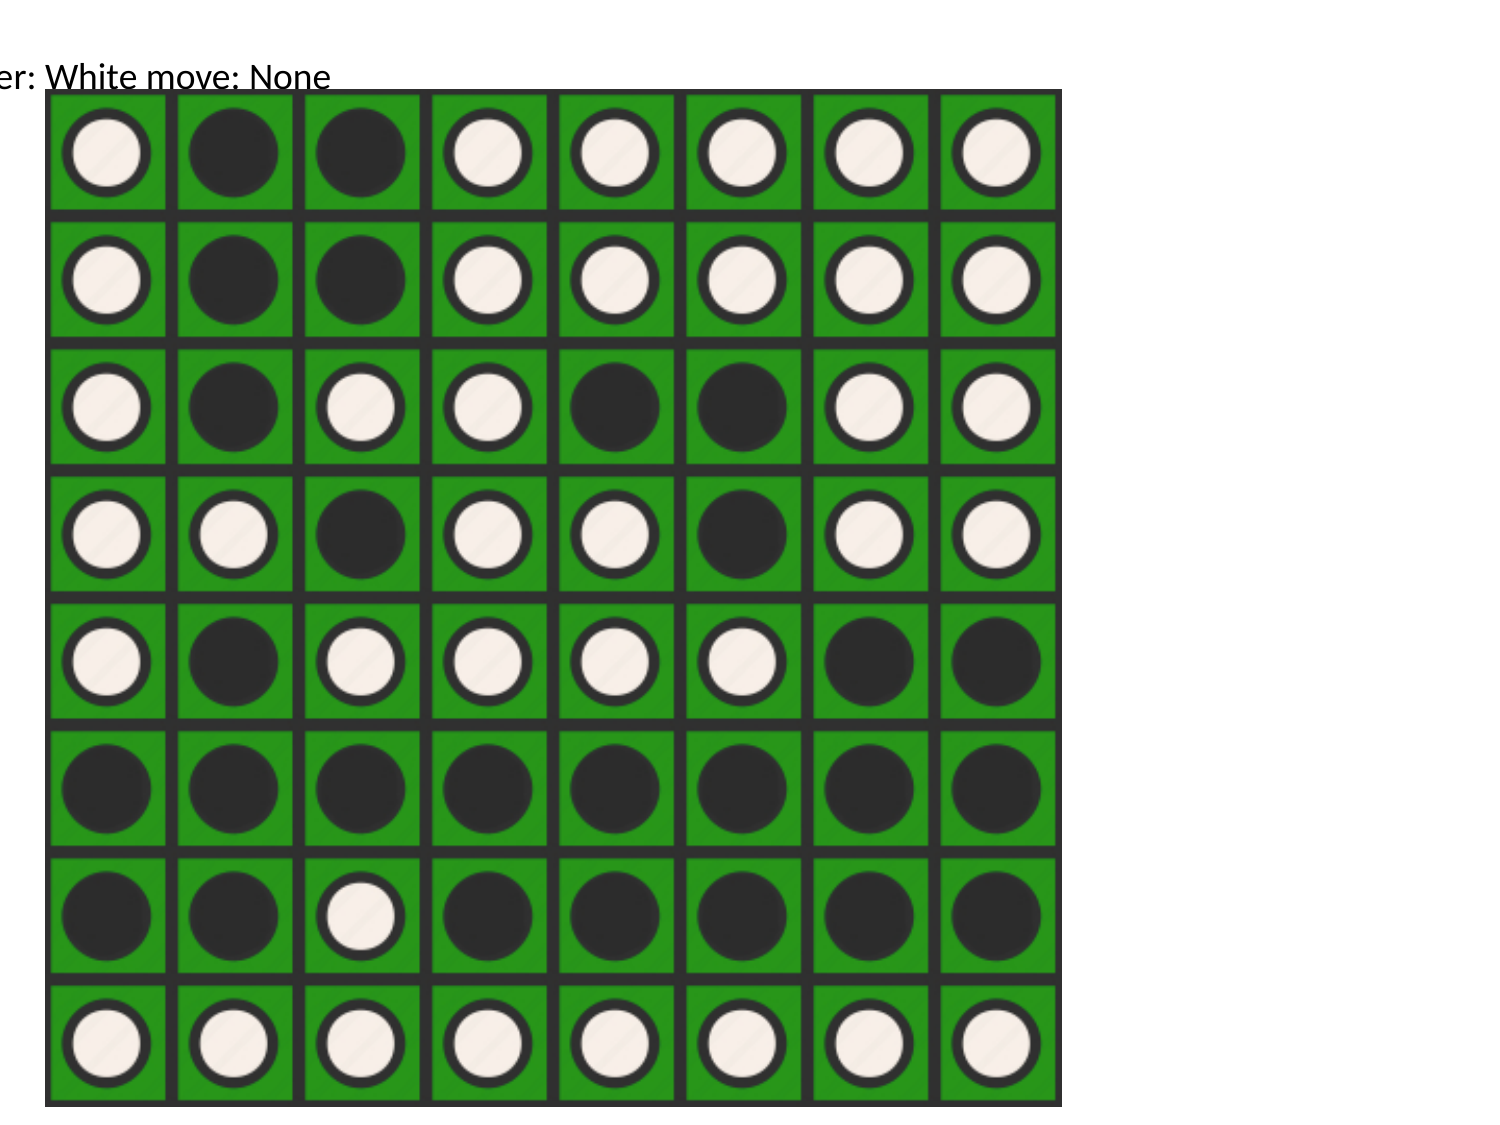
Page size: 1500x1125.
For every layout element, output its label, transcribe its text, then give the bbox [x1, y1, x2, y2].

picture [44, 89, 1062, 1107]
text_box turn: 62 player: White move: None [0, 44, 347, 105]
